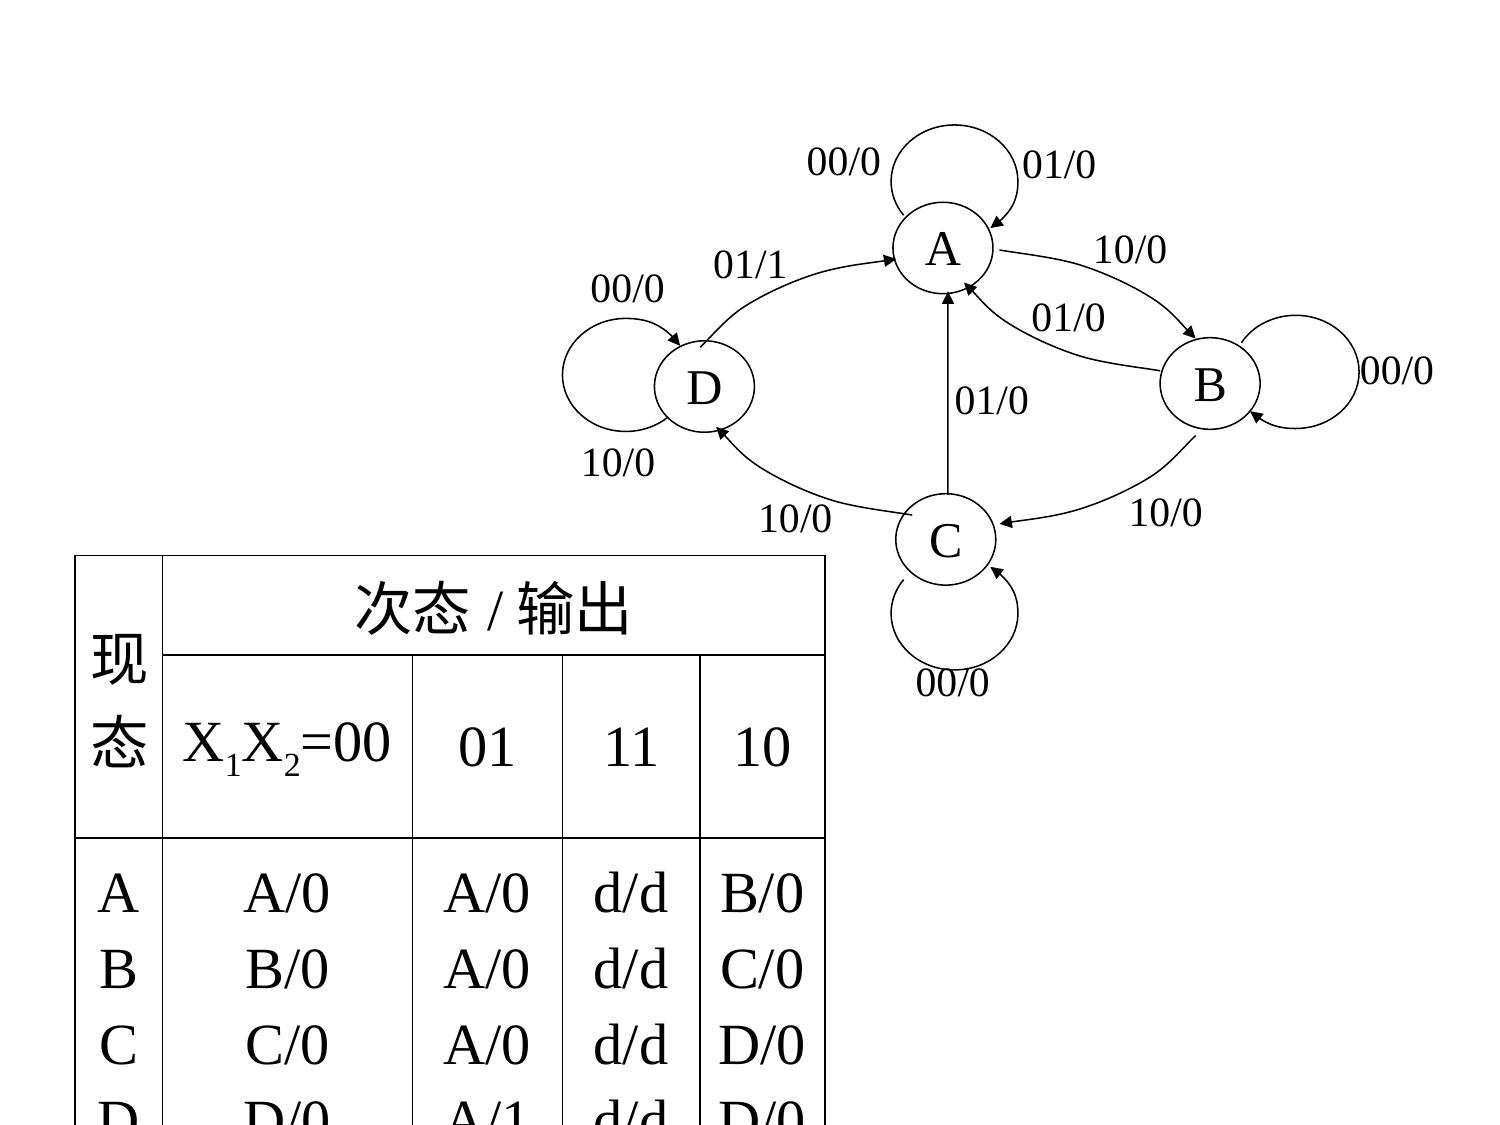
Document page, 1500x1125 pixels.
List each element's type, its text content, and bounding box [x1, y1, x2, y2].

table_cell A/0 A/0 A/0 A/1 [413, 839, 562, 1125]
table_cell A B C D [76, 839, 162, 1125]
table_header 次态/输出 [163, 556, 557, 654]
table_cell A/0 B/0 C/0 D/0 [163, 839, 412, 1125]
table_cell B/0 C/0 D/0 D/0 [701, 839, 824, 1125]
table_cell 11 [563, 717, 699, 837]
table_cell 01 [413, 656, 562, 837]
table_cell X1X2=00 [163, 656, 412, 837]
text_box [562, 124, 1438, 709]
table_cell 10 [701, 718, 824, 837]
table_cell d/d d/d d/d d/d [563, 839, 699, 1125]
table_header 现态 [76, 556, 162, 837]
